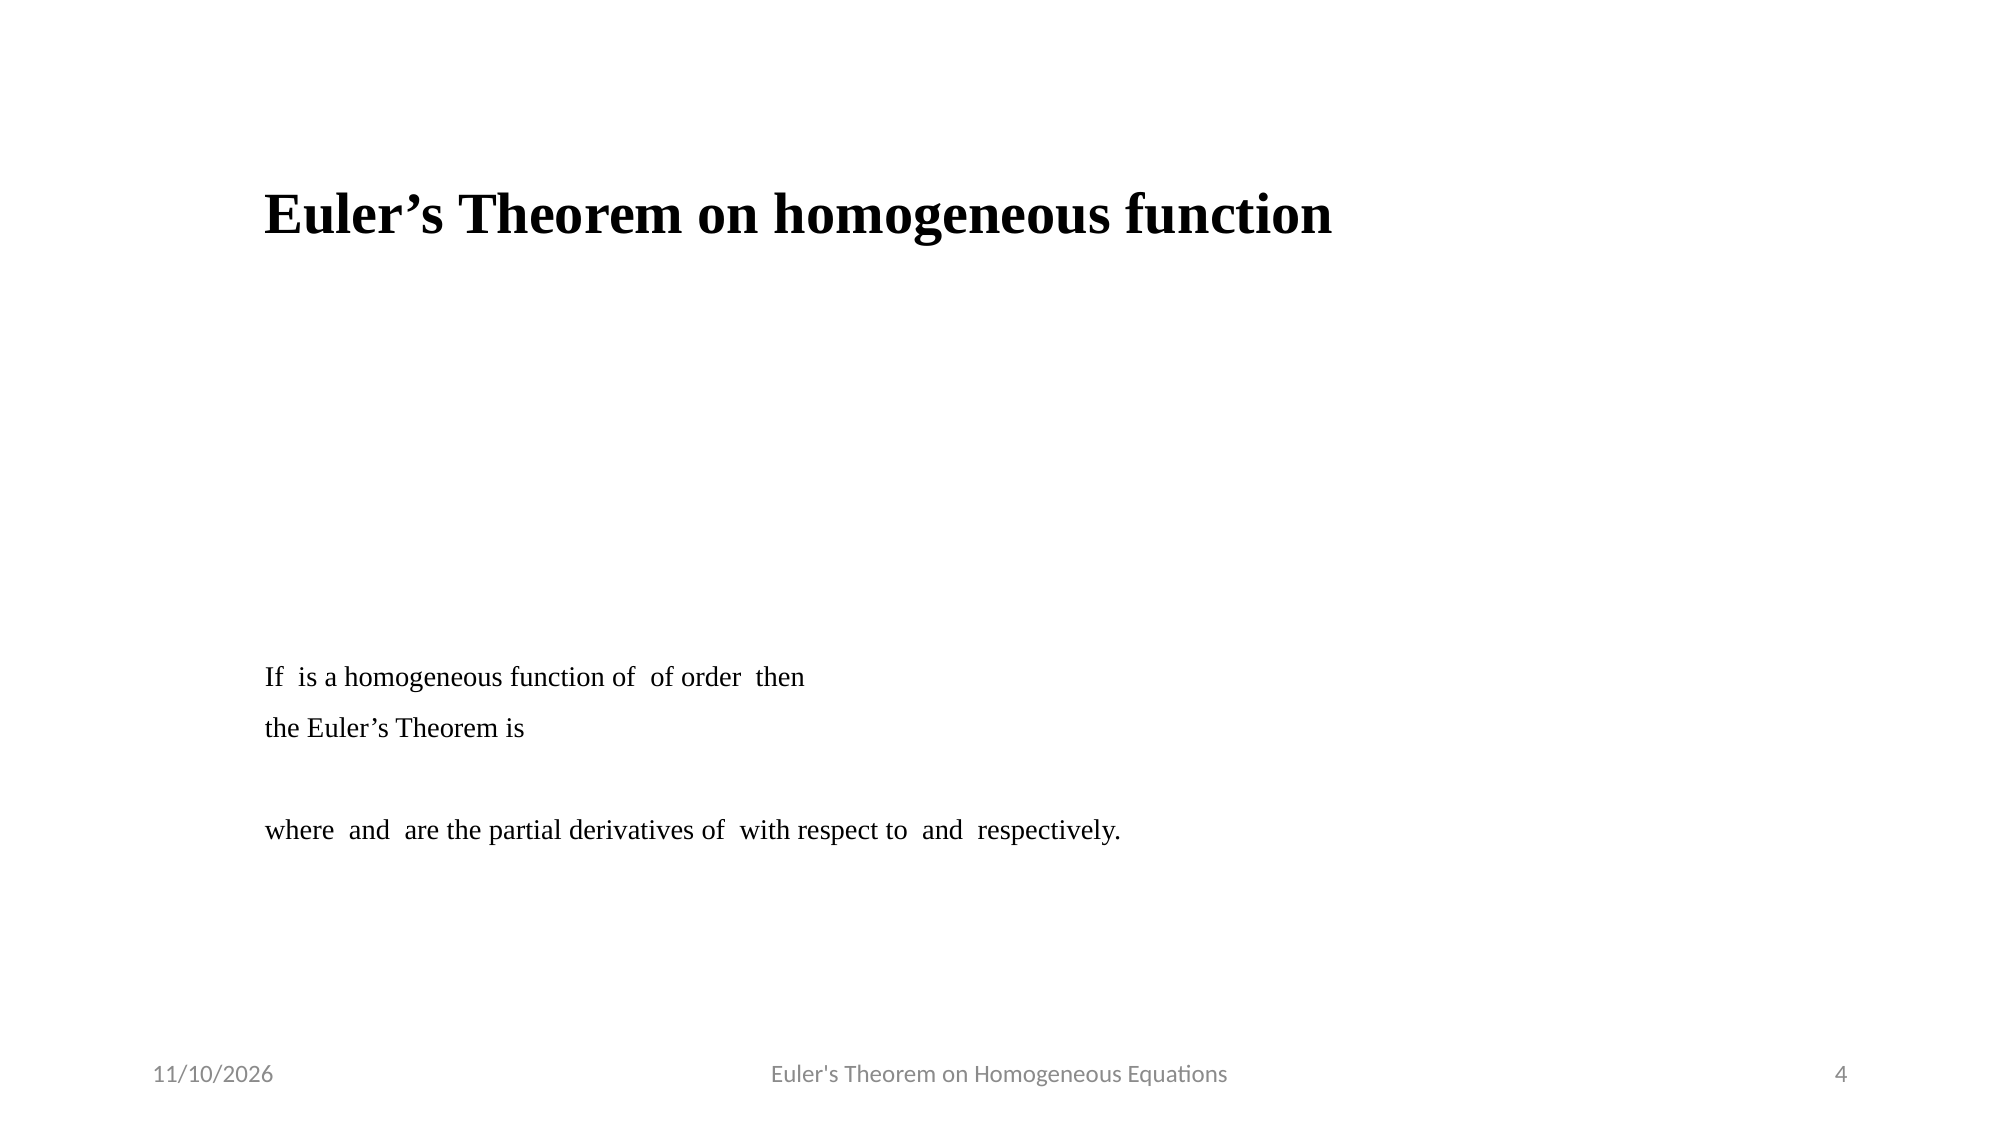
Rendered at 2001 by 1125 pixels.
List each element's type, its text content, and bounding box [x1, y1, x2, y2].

slide_number 4 [1412, 1042, 1863, 1103]
text_box Euler’s Theorem on homogeneous function [249, 167, 1574, 253]
footer Euler's Theorem on Homogeneous Equations [662, 1042, 1338, 1103]
slide_number 07-Apr-20 [137, 1042, 588, 1103]
